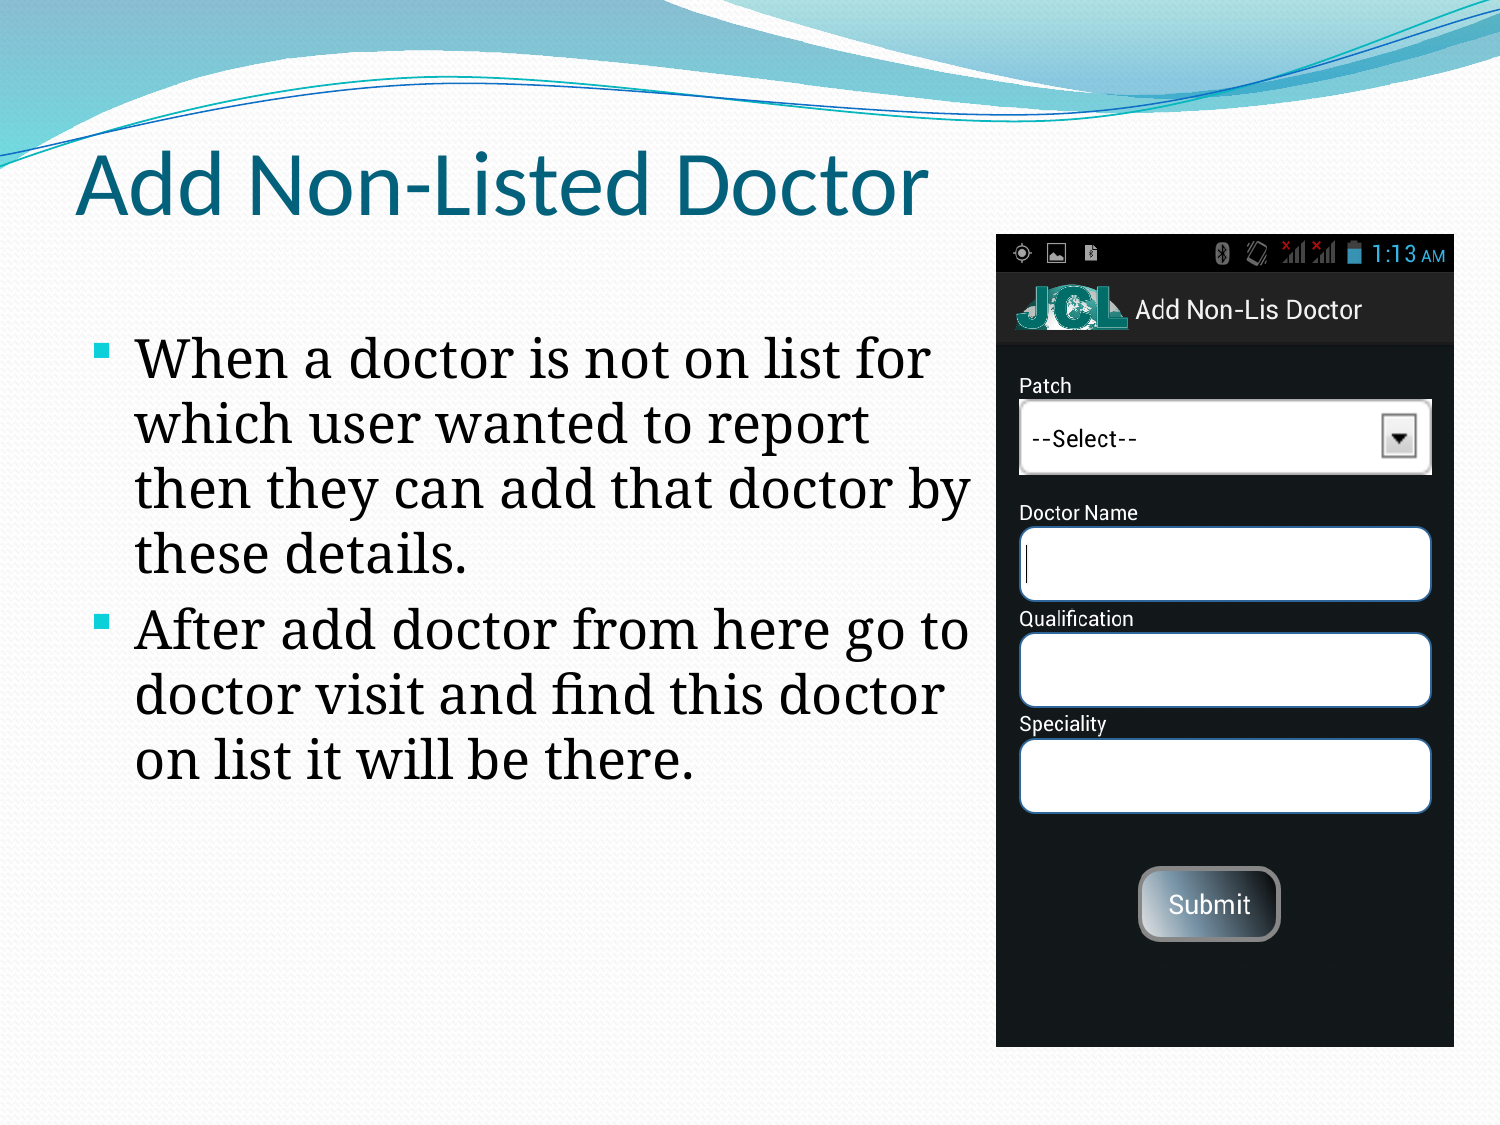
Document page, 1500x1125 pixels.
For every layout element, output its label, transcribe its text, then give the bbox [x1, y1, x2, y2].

title Add Non-Listed Doctor [75, 115, 1055, 235]
picture [995, 234, 1454, 1048]
list When a doctor is not on list for which user wanted to report then they can add that doctor by these details. After add doctor from here go to doctor visit and find this doctor on list it will be there. [75, 317, 988, 1038]
